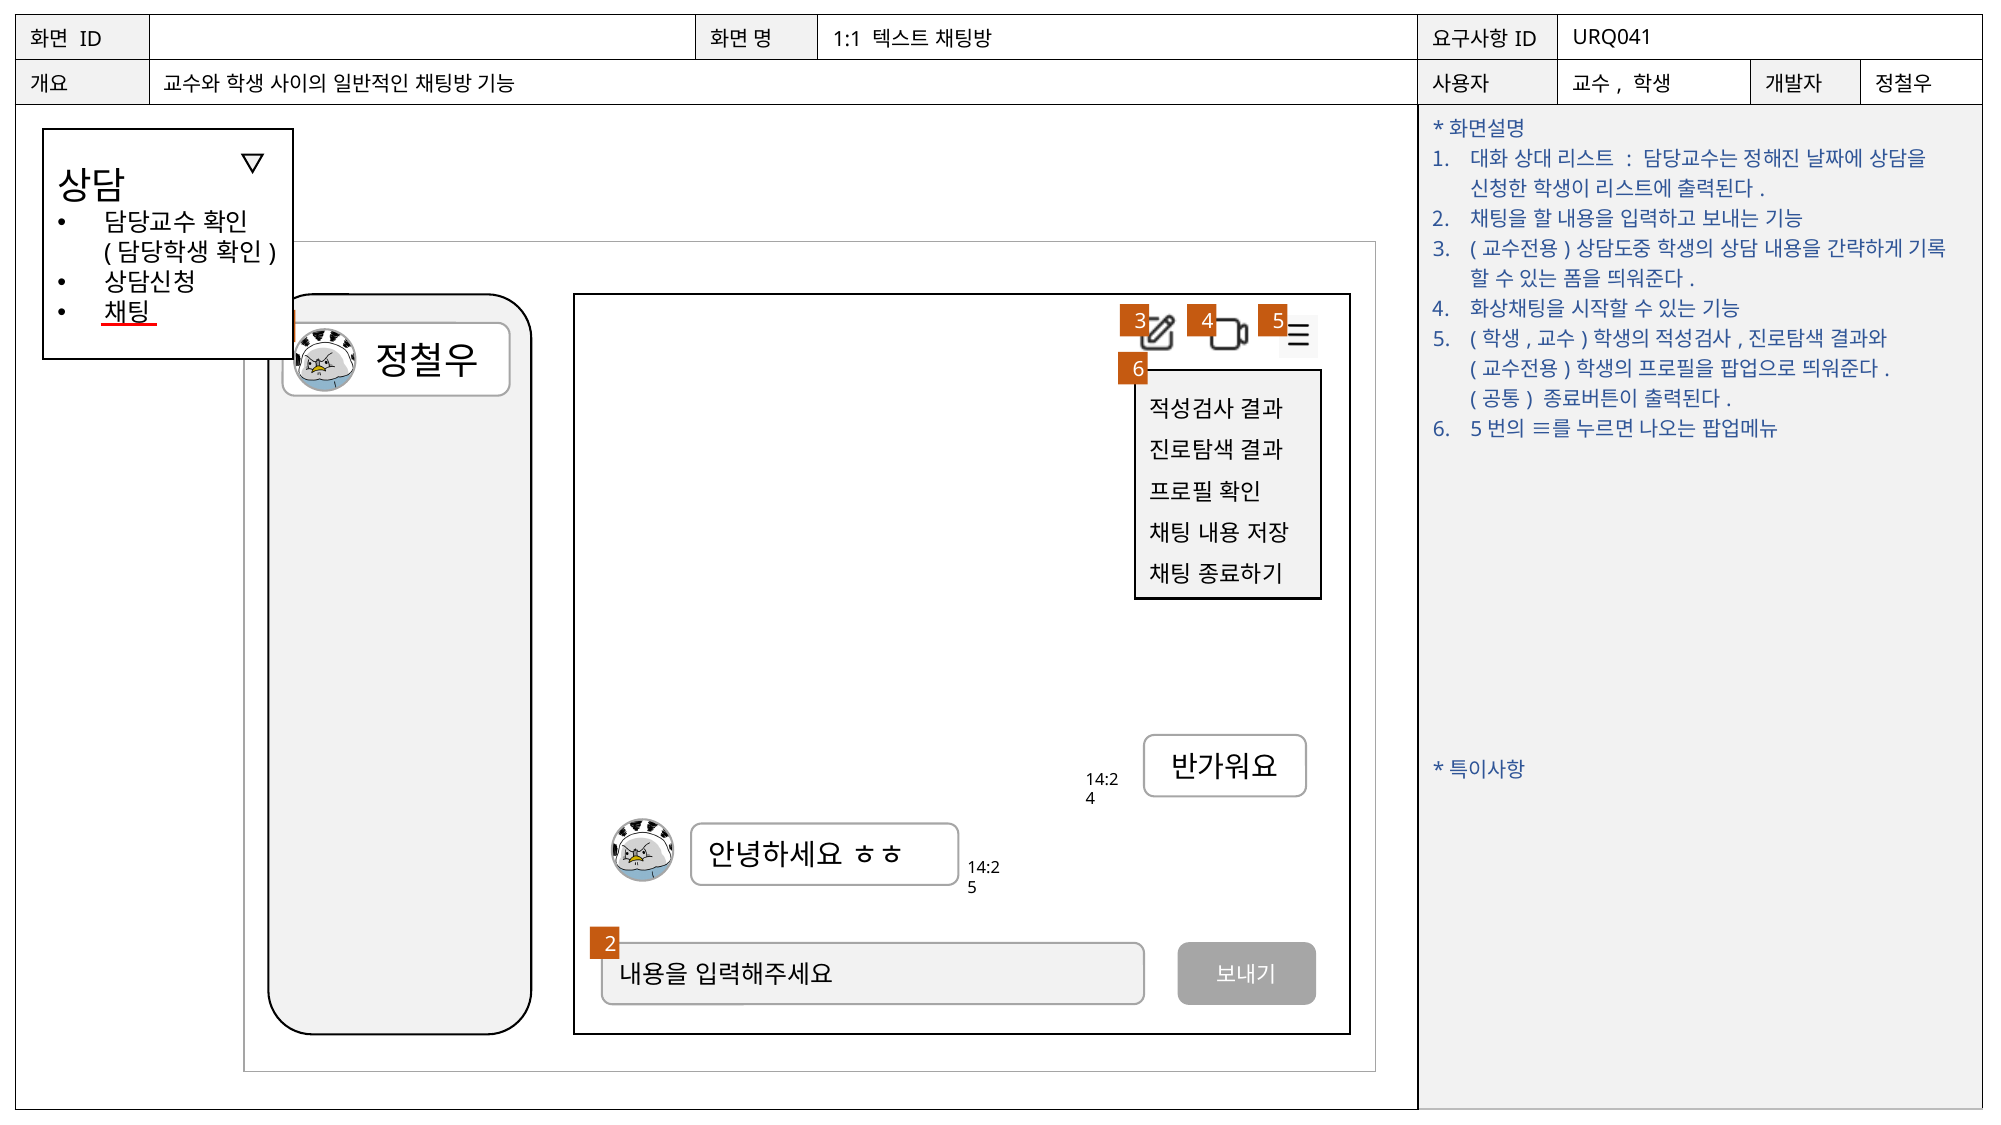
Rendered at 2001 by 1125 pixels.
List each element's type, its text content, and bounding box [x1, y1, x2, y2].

text_box [573, 293, 1351, 1035]
table_header 요구사항ID [1418, 15, 1557, 59]
table_cell 교수와 학생 사이의 일반적인 채팅방 기능 [150, 60, 1417, 104]
text_box 상담 담당교수 확인 (담당학생 확인) 상담신청 채팅 [42, 128, 294, 360]
text_box 2 [589, 926, 620, 960]
table_header 화면 ID [16, 15, 149, 59]
text_box 안녕하세요 ㅎㅎ [690, 822, 960, 886]
text_box [267, 293, 533, 1036]
text_box 정철우 [281, 321, 511, 397]
text_box 14:25 [952, 849, 1025, 905]
text_box 적성검사 결과 진로탐색 결과 프로필 확인 채팅 내용 저장 채팅 종료하기 [1134, 369, 1322, 600]
text_box [293, 328, 357, 392]
table_cell *화면설명 대화 상대 리스트 : 담당교수는 정해진 날짜에 상담을 신청한 학생이 리스트에 출력된다. 채팅을 할 내용을 입력하고 보내는 기능 (교수전용)상담도중 학생의 상담 내용을 간략하게 기록 할 수 있는 폼을 띄워준다. 화상채팅을 시작할 수 있는 기능 (학생,교수)학생의 적성검사,진로탐색 결과와 (교수전용)학생의 프로필을 팝업으로 띄워준다. (공통) 종료버튼이 출력된다. 5번의 ≡를 누르면 나오는 팝업메뉴 *특이사항 [1419, 105, 1982, 1108]
text_box [610, 818, 675, 882]
text_box 반가워요 [1142, 733, 1308, 798]
text_box 3 [1119, 303, 1150, 338]
table_cell 정철우 [1861, 60, 1982, 104]
table_cell 개발자 [1751, 60, 1860, 104]
table_header 화면 명 [696, 15, 817, 59]
table_cell [16, 105, 1417, 1109]
table_cell 개요 [16, 60, 149, 104]
table_header URQ041 [1558, 15, 1982, 59]
text_box [243, 241, 1376, 1072]
picture [1130, 309, 1186, 359]
text_box 4 [1186, 303, 1217, 338]
text_box 14:24 [1070, 761, 1143, 816]
text_box 보내기 [1177, 942, 1317, 1005]
table_cell 사용자 [1418, 60, 1557, 104]
table_cell 교수, 학생 [1558, 60, 1750, 104]
picture [1278, 315, 1318, 358]
table_header 1:1 텍스트 채팅방 [818, 15, 1417, 59]
text_box 5 [1257, 303, 1288, 338]
picture [1204, 312, 1258, 360]
text_box [240, 153, 265, 175]
text_box 내용을 입력해주세요 [600, 941, 1146, 1006]
table_header [150, 15, 695, 59]
text_box 6 [1117, 351, 1149, 385]
